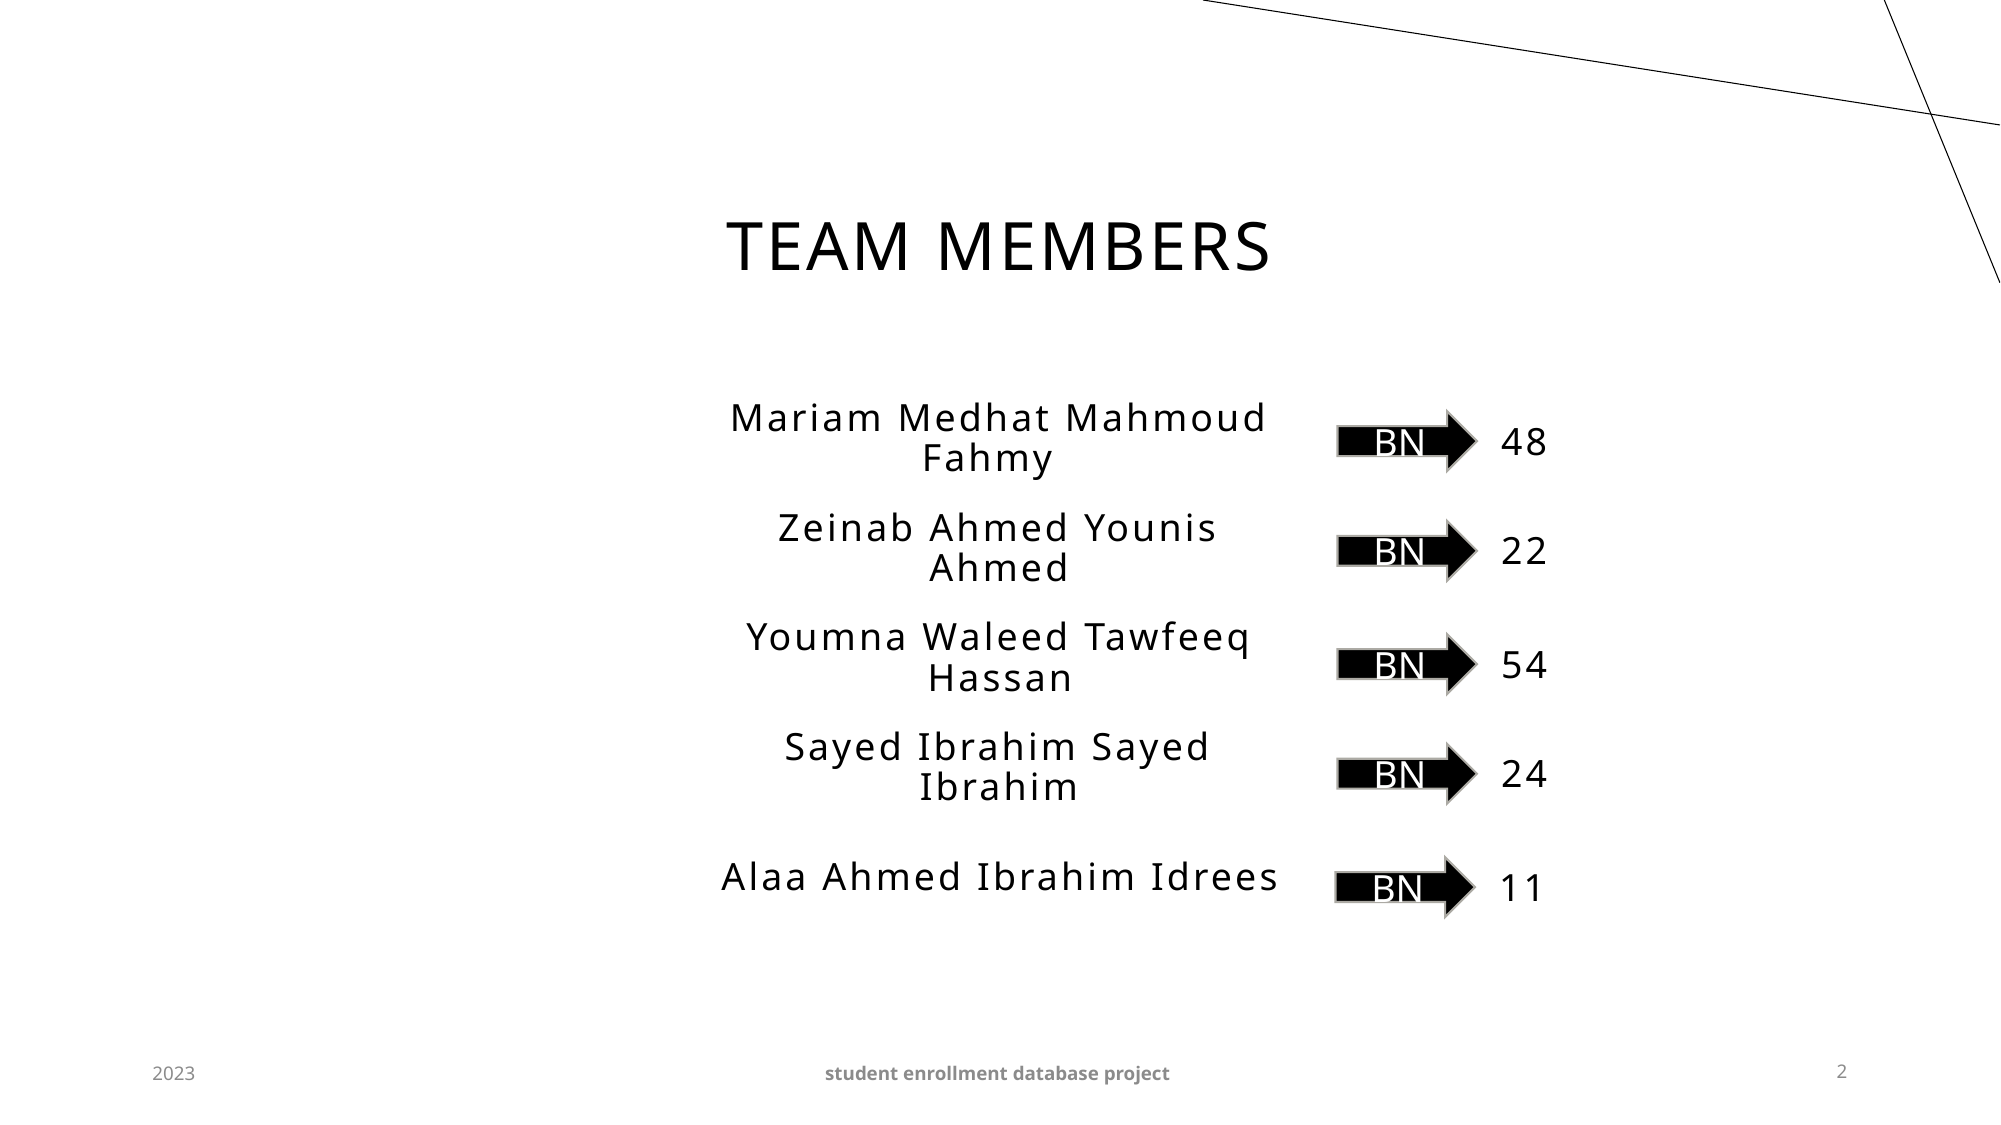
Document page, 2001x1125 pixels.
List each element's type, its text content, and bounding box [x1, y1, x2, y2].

slide_number 2 [1412, 1042, 1863, 1103]
list Sayed Ibrahim Sayed Ibrahim [697, 740, 1301, 797]
title TEAM Members [308, 140, 1690, 358]
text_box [1337, 634, 1572, 694]
list Youmna Waleed Tawfeeq Hassan [662, 630, 1338, 687]
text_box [1337, 743, 1572, 804]
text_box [1337, 520, 1572, 581]
footer student enrollment database project [662, 1042, 1338, 1103]
slide_number 2023 [137, 1042, 588, 1103]
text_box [1337, 411, 1572, 472]
text_box Alaa Ahmed Ibrahim Idrees [662, 849, 1338, 907]
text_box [1335, 857, 1570, 917]
list Zeinab Ahmed Younis Ahmed [697, 520, 1301, 578]
list Mariam Medhat Mahmoud Fahmy [662, 411, 1337, 468]
